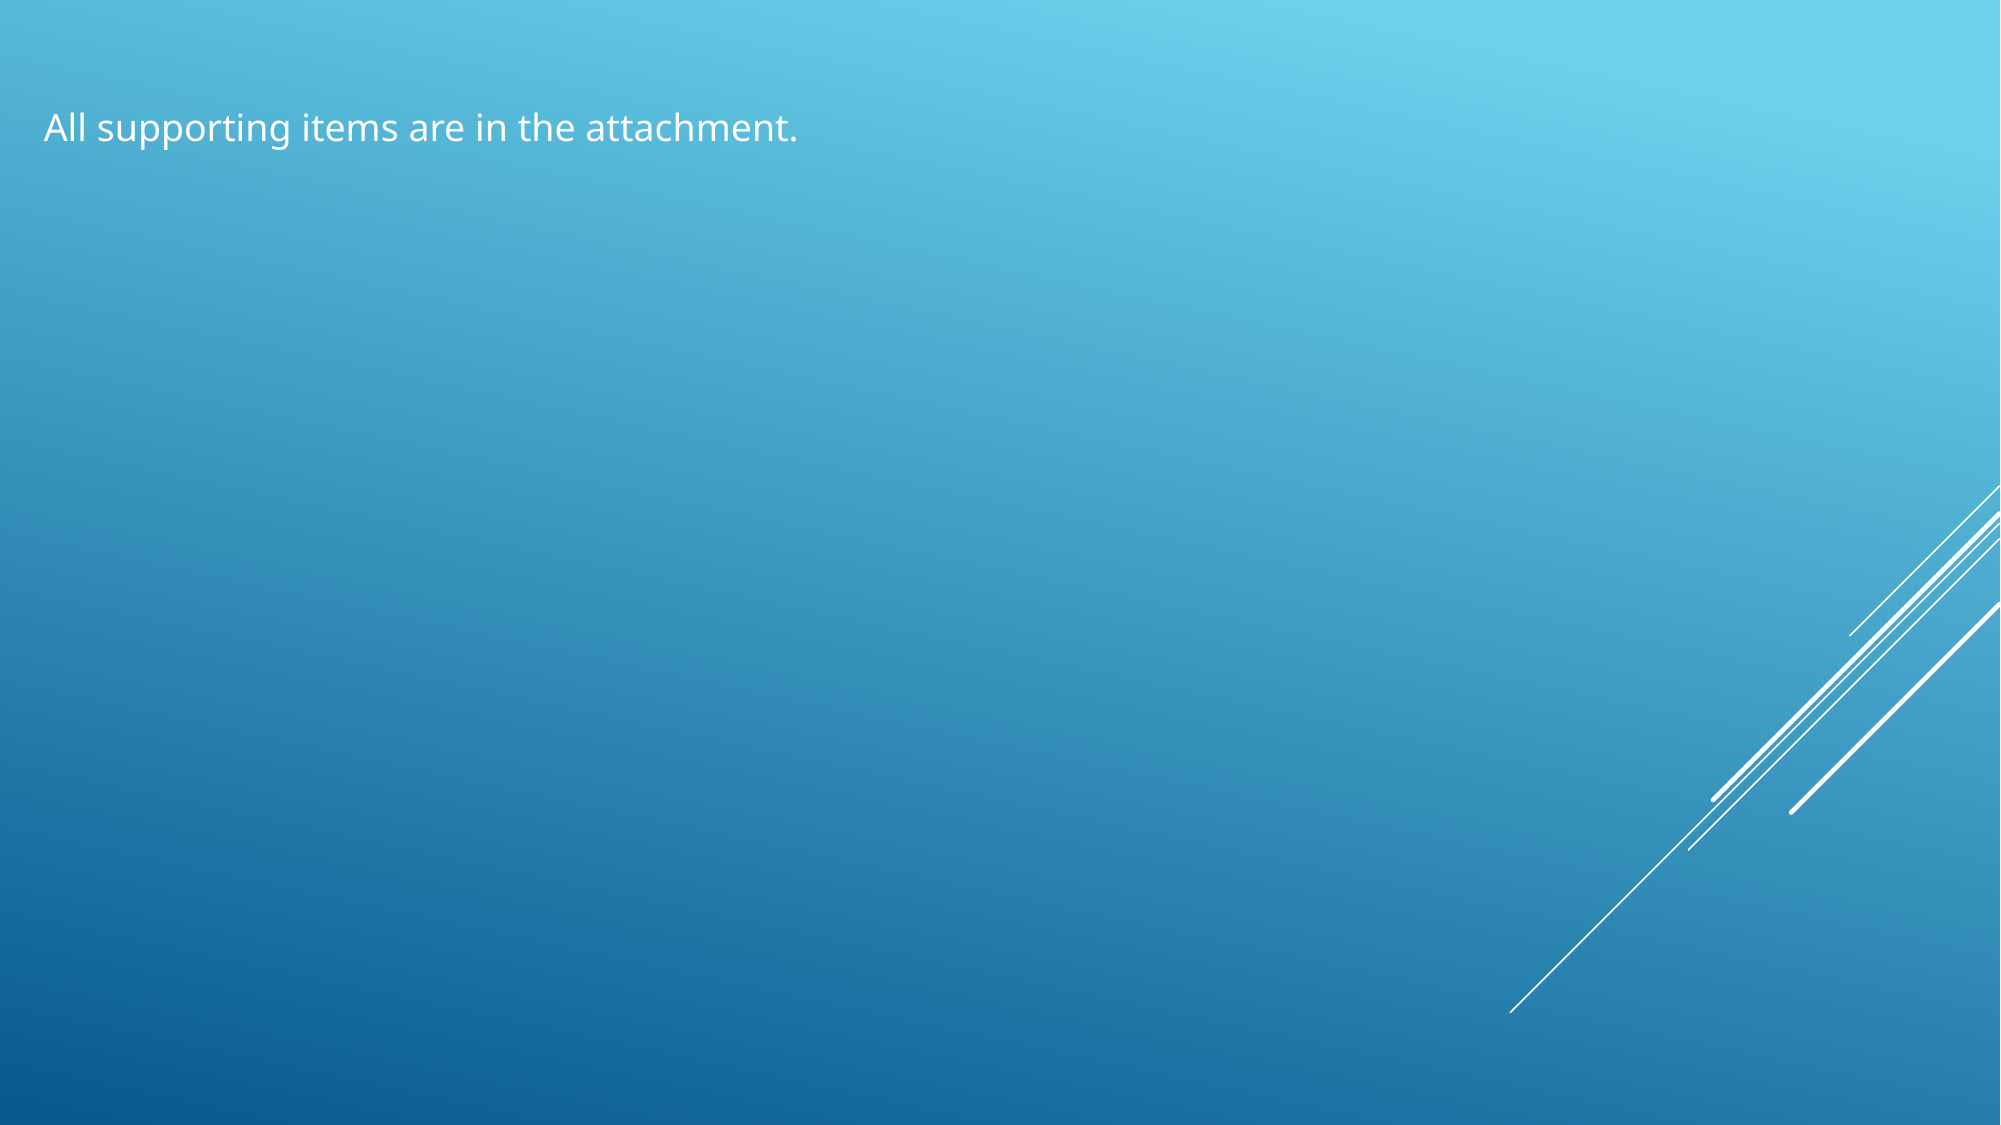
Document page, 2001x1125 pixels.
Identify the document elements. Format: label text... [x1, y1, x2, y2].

text_box All supporting items are in the attachment. [29, 96, 1963, 157]
